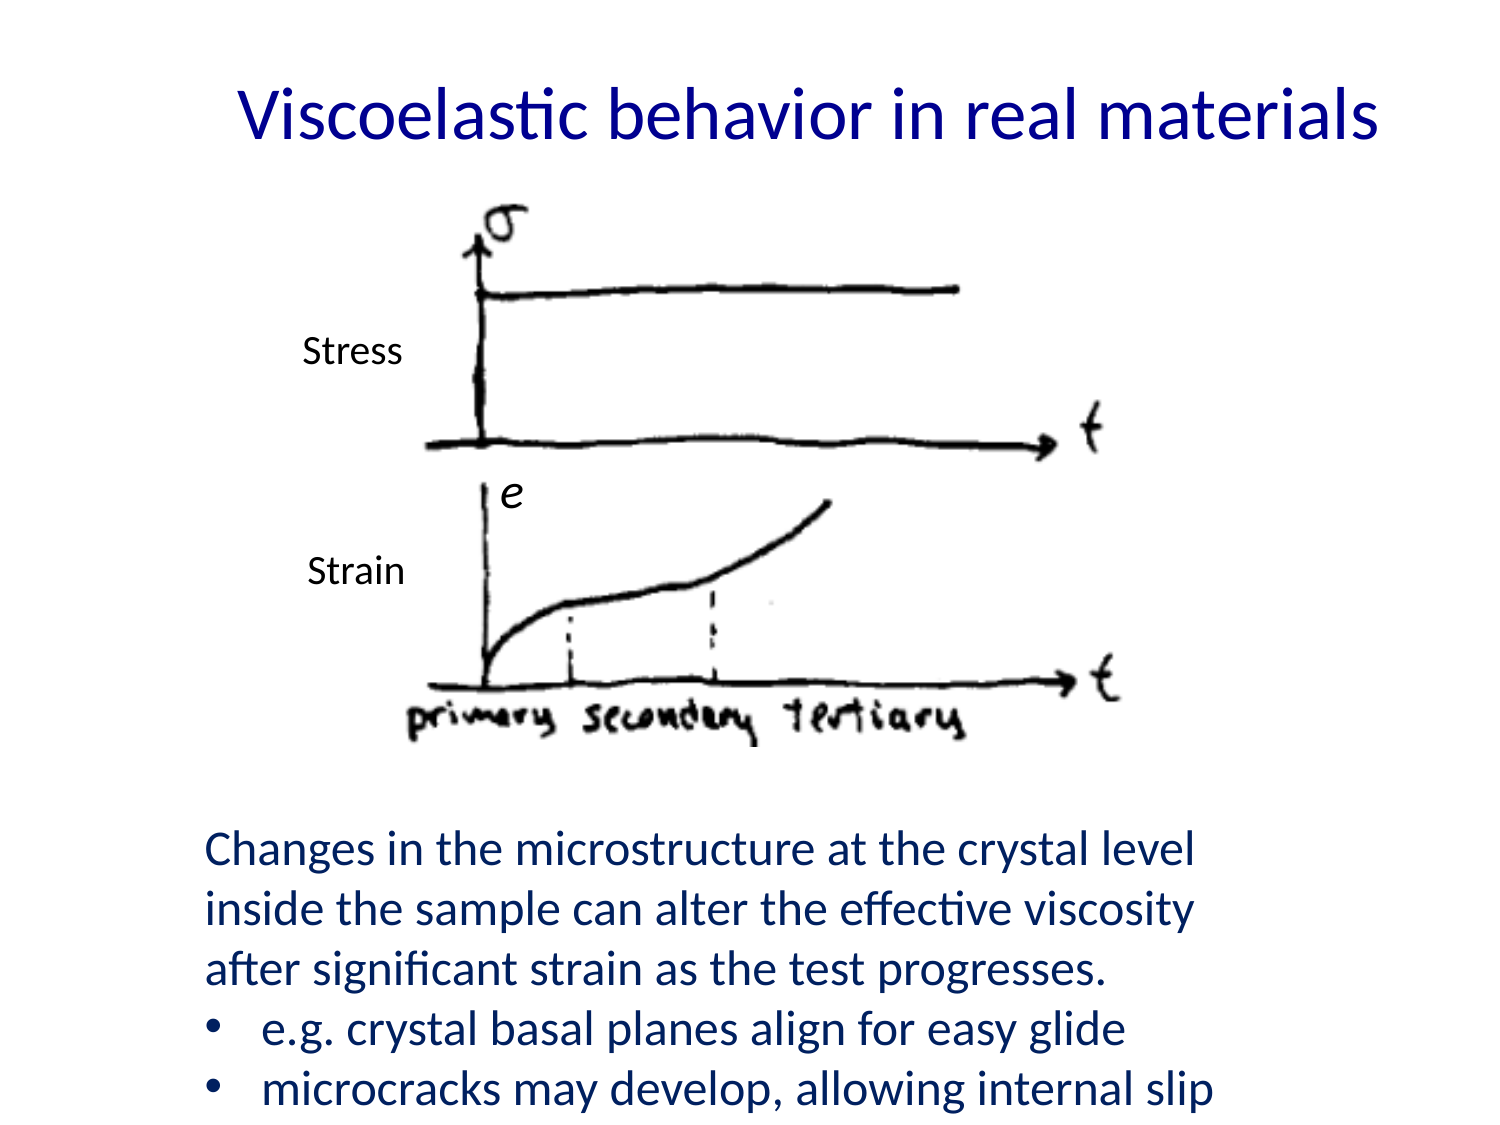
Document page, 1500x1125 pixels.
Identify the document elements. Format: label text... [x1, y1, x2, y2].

text_box Changes in the microstructure at the crystal level inside the sample can alter the effective viscosity after significant strain as the test progresses. e.g. crystal basal planes align for easy glide microcracks may develop, allowing internal slip [189, 808, 1254, 1123]
title Viscoelastic behavior in real materials [189, 48, 1428, 170]
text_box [287, 186, 1151, 747]
